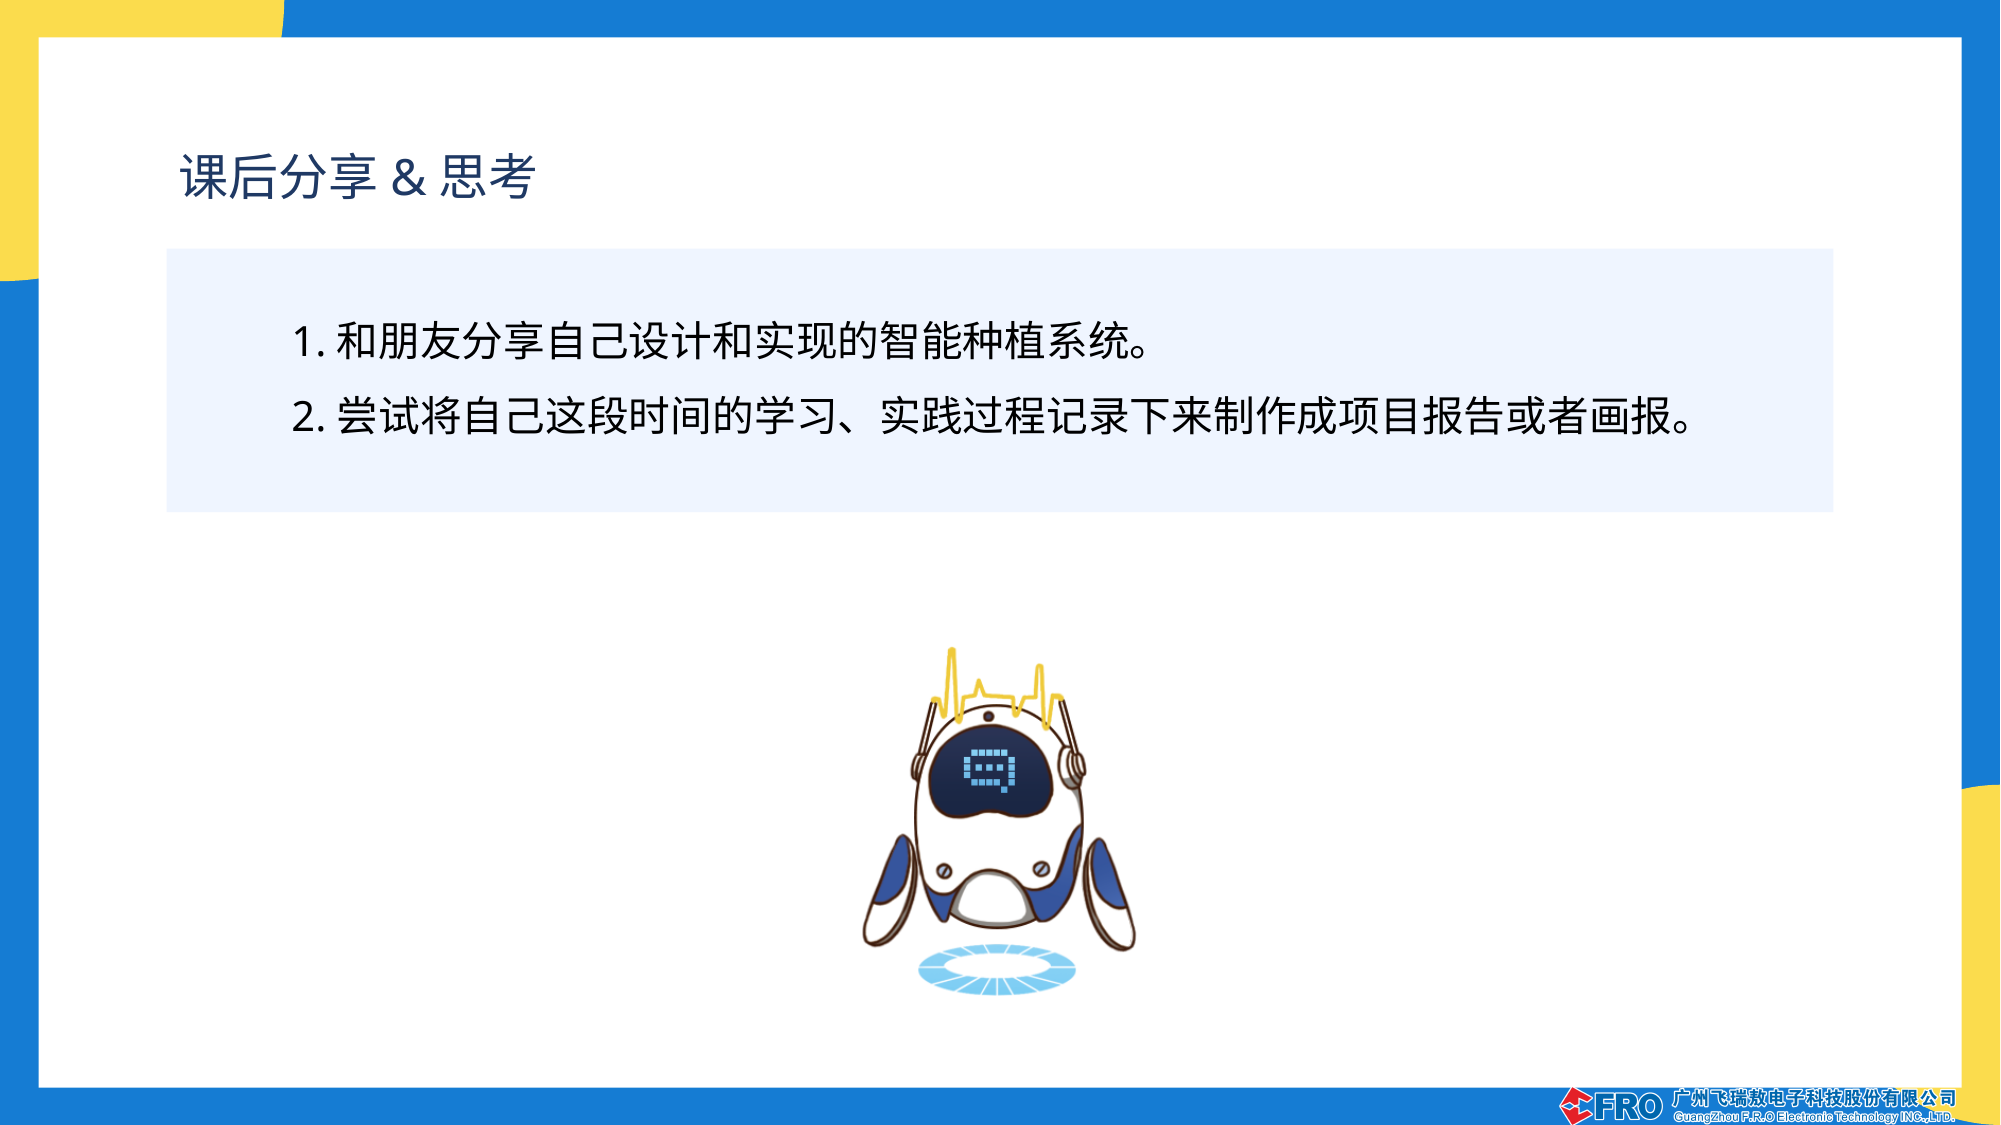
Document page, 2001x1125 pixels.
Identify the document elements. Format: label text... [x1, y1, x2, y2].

text_box 1.和朋友分享自己设计和实现的智能种植系统。 2.尝试将自己这段时间的学习、实践过程记录下来制作成项目报告或者画报。 [166, 248, 1834, 513]
text_box 课后分享&思考 [163, 137, 1144, 213]
picture [860, 646, 1140, 999]
picture [1559, 1087, 1956, 1125]
